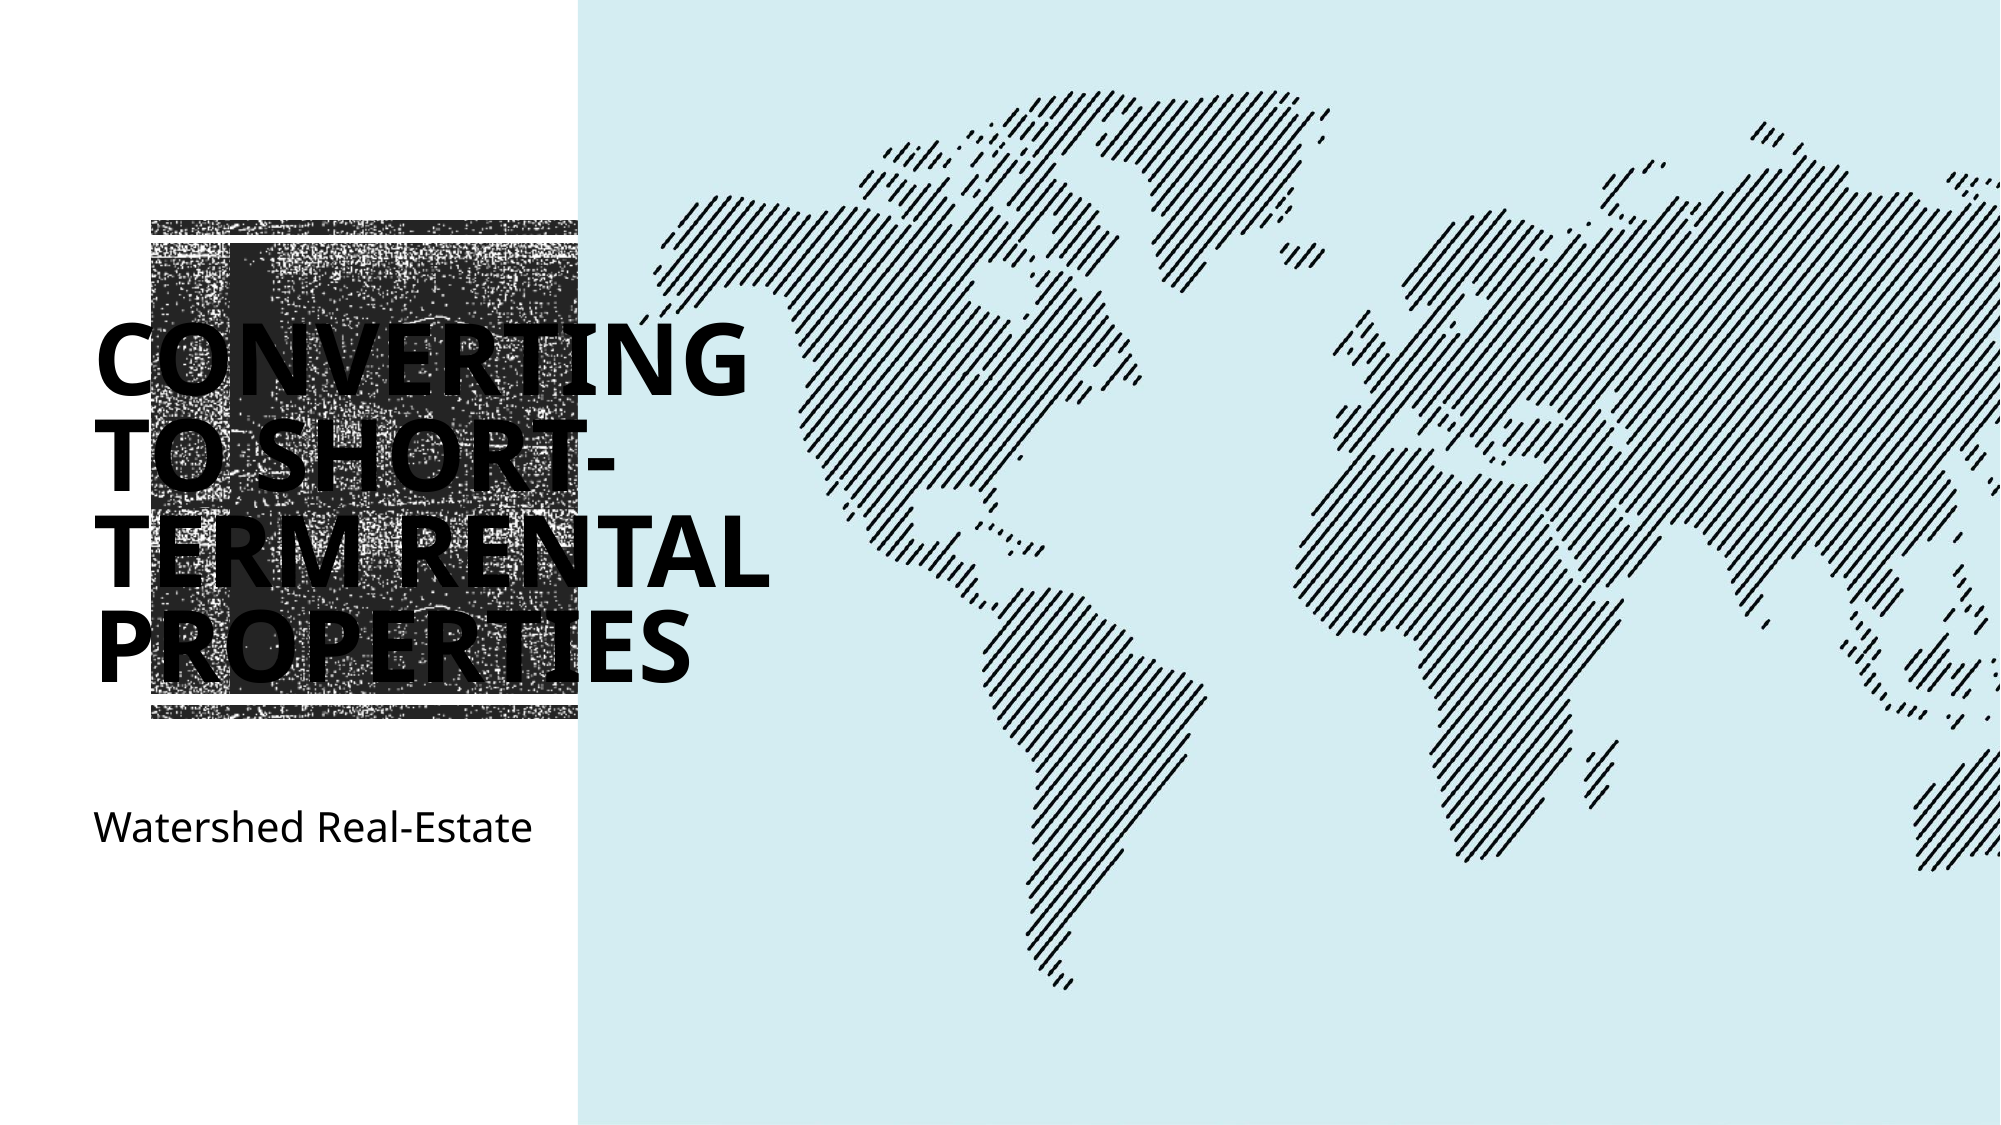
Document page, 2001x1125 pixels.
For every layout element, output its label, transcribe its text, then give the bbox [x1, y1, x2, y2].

subtitle Watershed Real-Estate [78, 799, 577, 998]
picture [577, 0, 2000, 1125]
title Converting to Short-Term Rental Properties [78, 184, 577, 710]
